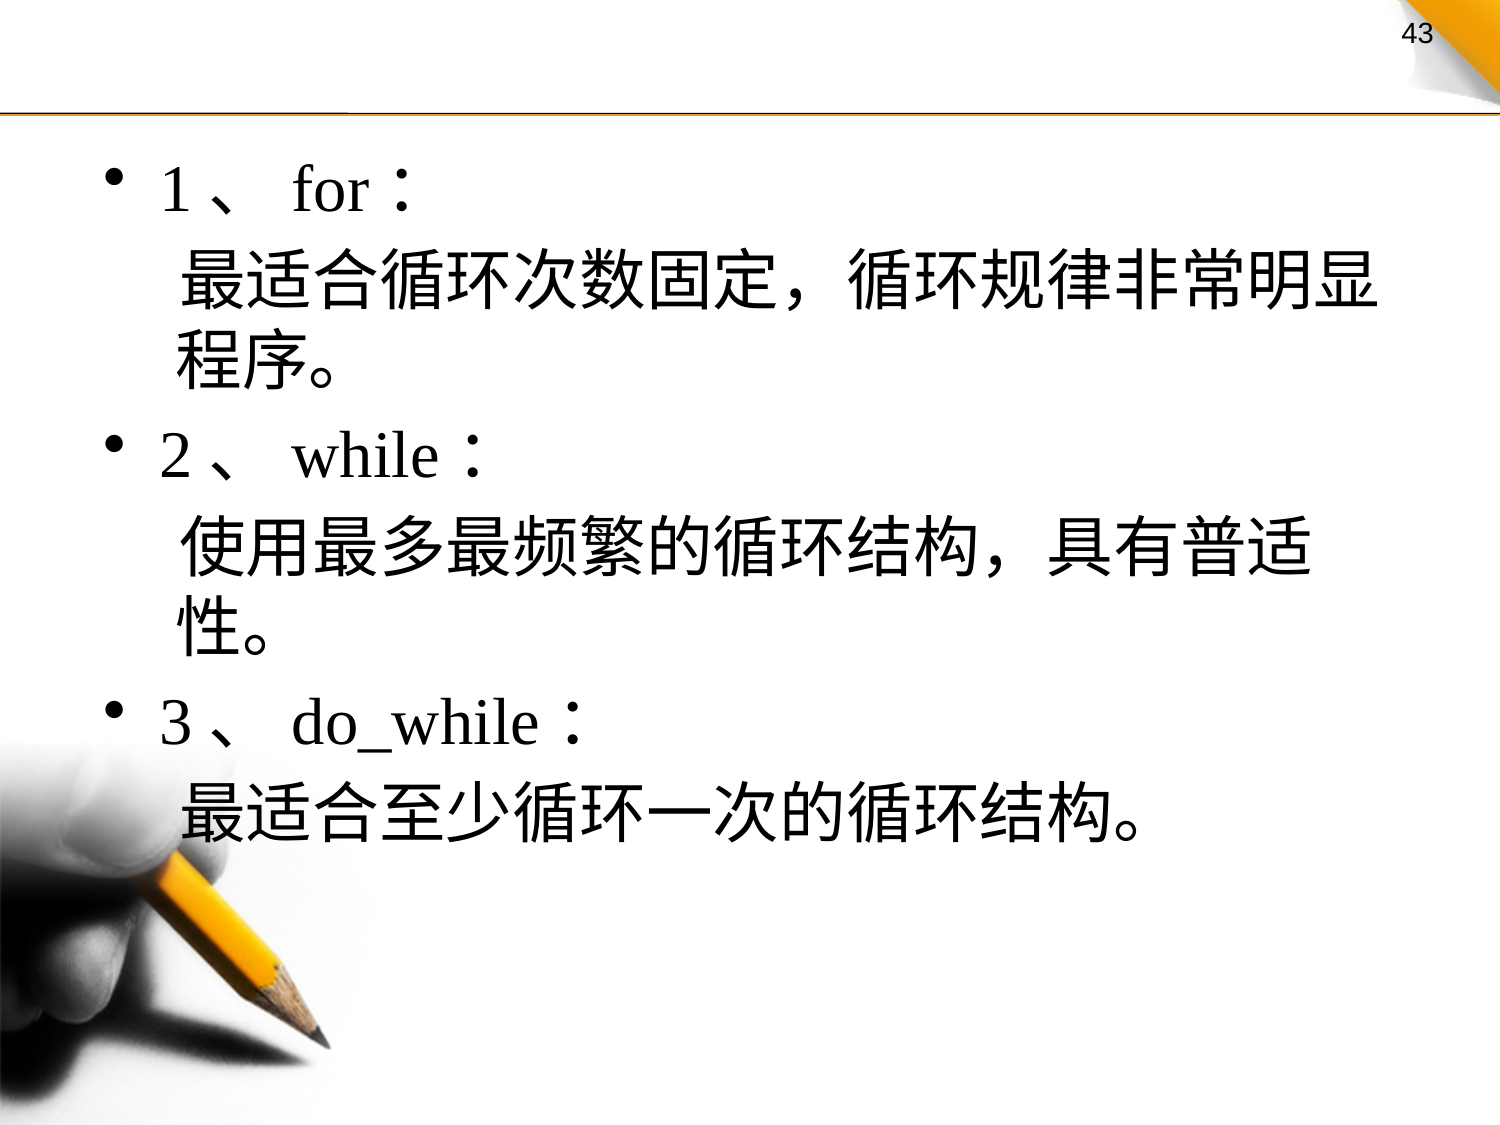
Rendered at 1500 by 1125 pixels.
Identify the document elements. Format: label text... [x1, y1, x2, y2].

list 1、for： 最适合循环次数固定，循环规律非常明显程序。 2、while： 使用最多最频繁的循环结构，具有普适性。 3、do_while： 最适合至少循环一次的循环结构。 [88, 137, 1424, 1012]
picture [0, 116, 1500, 1125]
picture [0, 0, 1500, 112]
